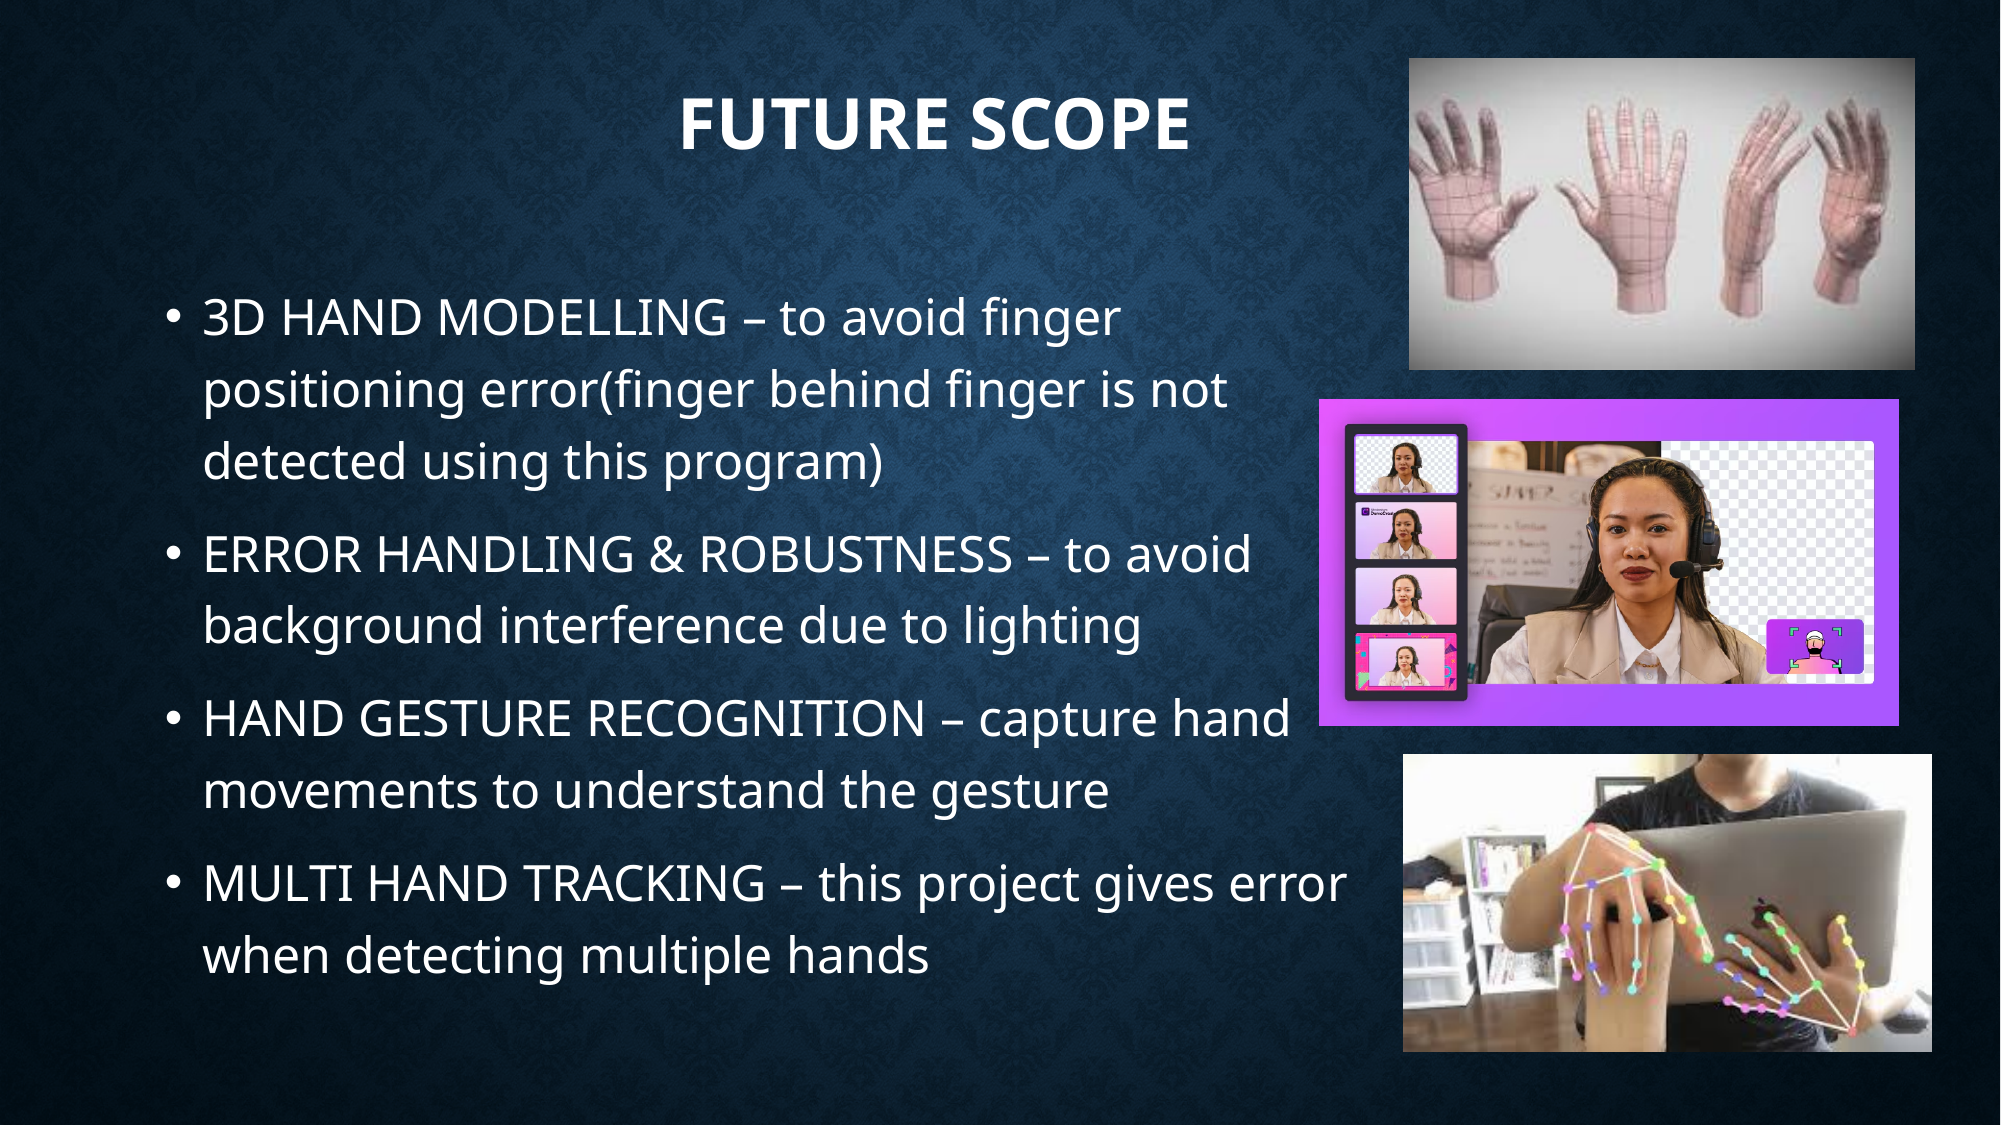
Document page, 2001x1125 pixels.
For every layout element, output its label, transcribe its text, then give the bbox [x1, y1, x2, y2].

picture [1319, 399, 1900, 727]
picture [1403, 754, 1933, 1053]
picture [1408, 57, 1915, 370]
title FUTURE SCOPE [85, 18, 1785, 236]
list 3D HAND MODELLING – to avoid finger positioning error(finger behind finger is not detected using this program) ERROR HANDLING & ROBUSTNESS – to avoid background interference due to lighting HAND GESTURE RECOGNITION – capture hand movements to understand the gesture MULTI HAND TRACKING – this project gives error when detecting multiple hands [149, 265, 1376, 1098]
